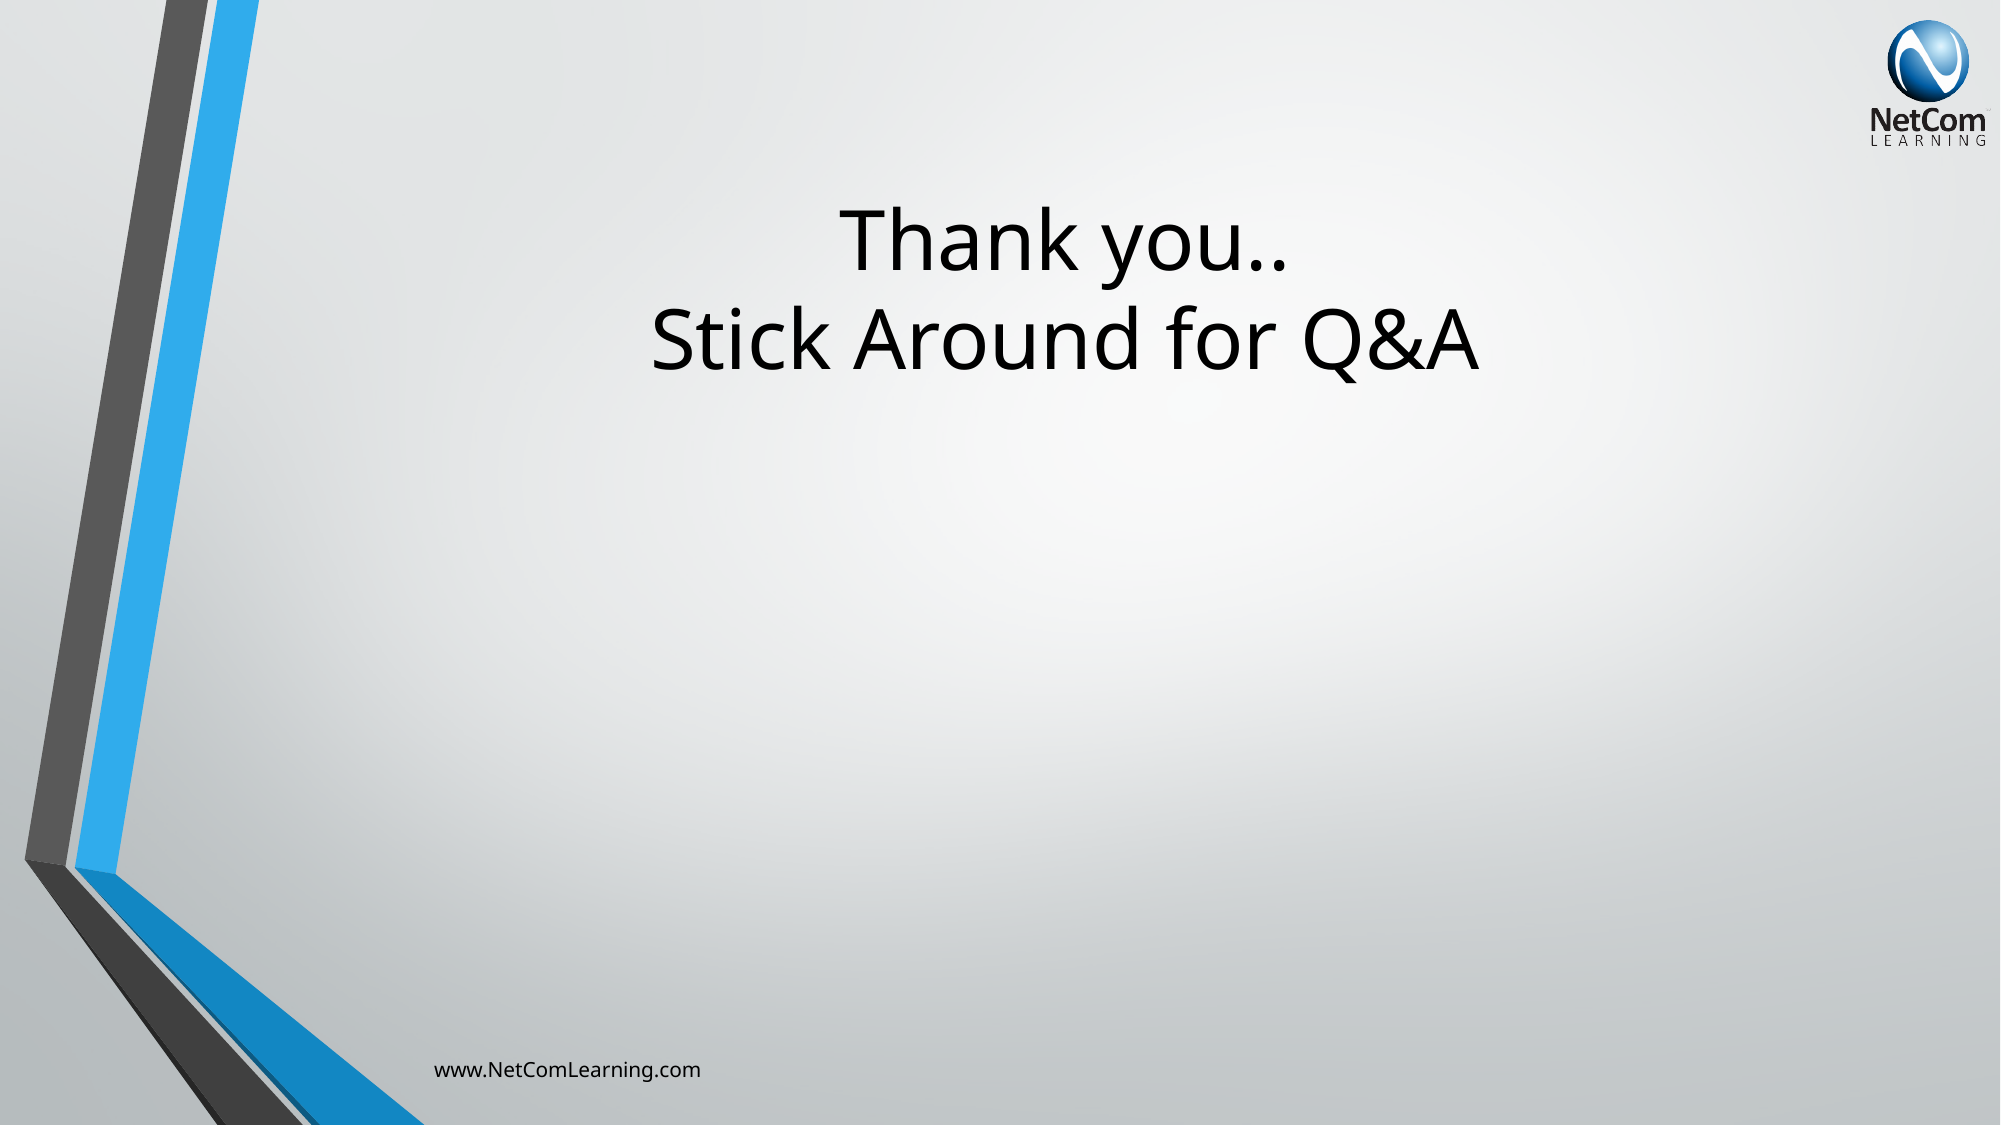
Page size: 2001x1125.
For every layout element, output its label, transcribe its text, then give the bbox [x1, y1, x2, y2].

footer www.NetComLearning.com [419, 1038, 1582, 1099]
picture [1861, 19, 2000, 153]
title Thank you.. Stick Around for Q&A [243, 112, 1887, 461]
